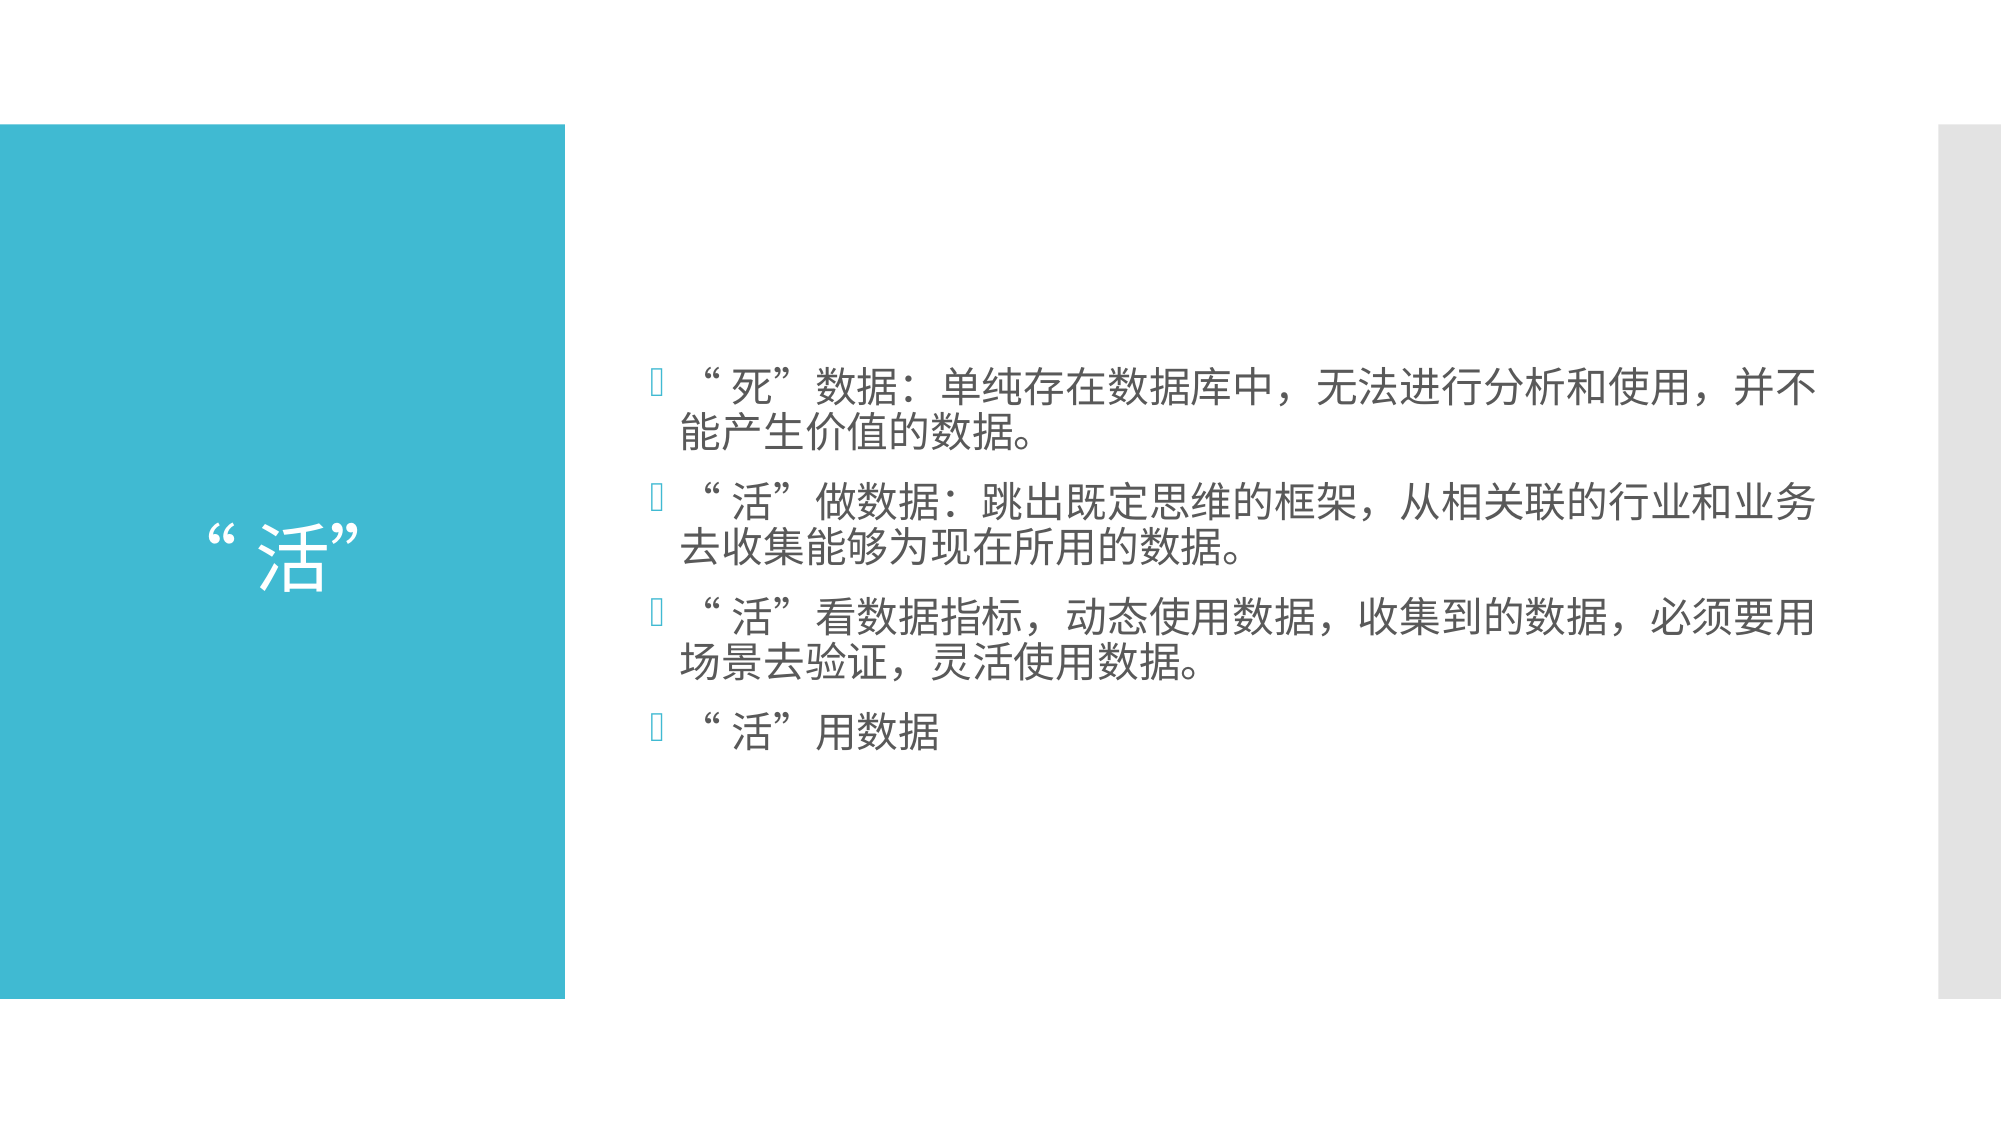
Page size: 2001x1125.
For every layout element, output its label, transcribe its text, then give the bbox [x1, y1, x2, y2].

list “死”数据：单纯存在数据库中，无法进行分析和使用，并不能产生价值的数据。 “活”做数据：跳出既定思维的框架，从相关联的行业和业务去收集能够为现在所用的数据。 “活”看数据指标，动态使用数据，收集到的数据，必须要用场景去验证，灵活使用数据。 “活”用数据 [634, 141, 1835, 982]
title “活” [41, 184, 525, 940]
